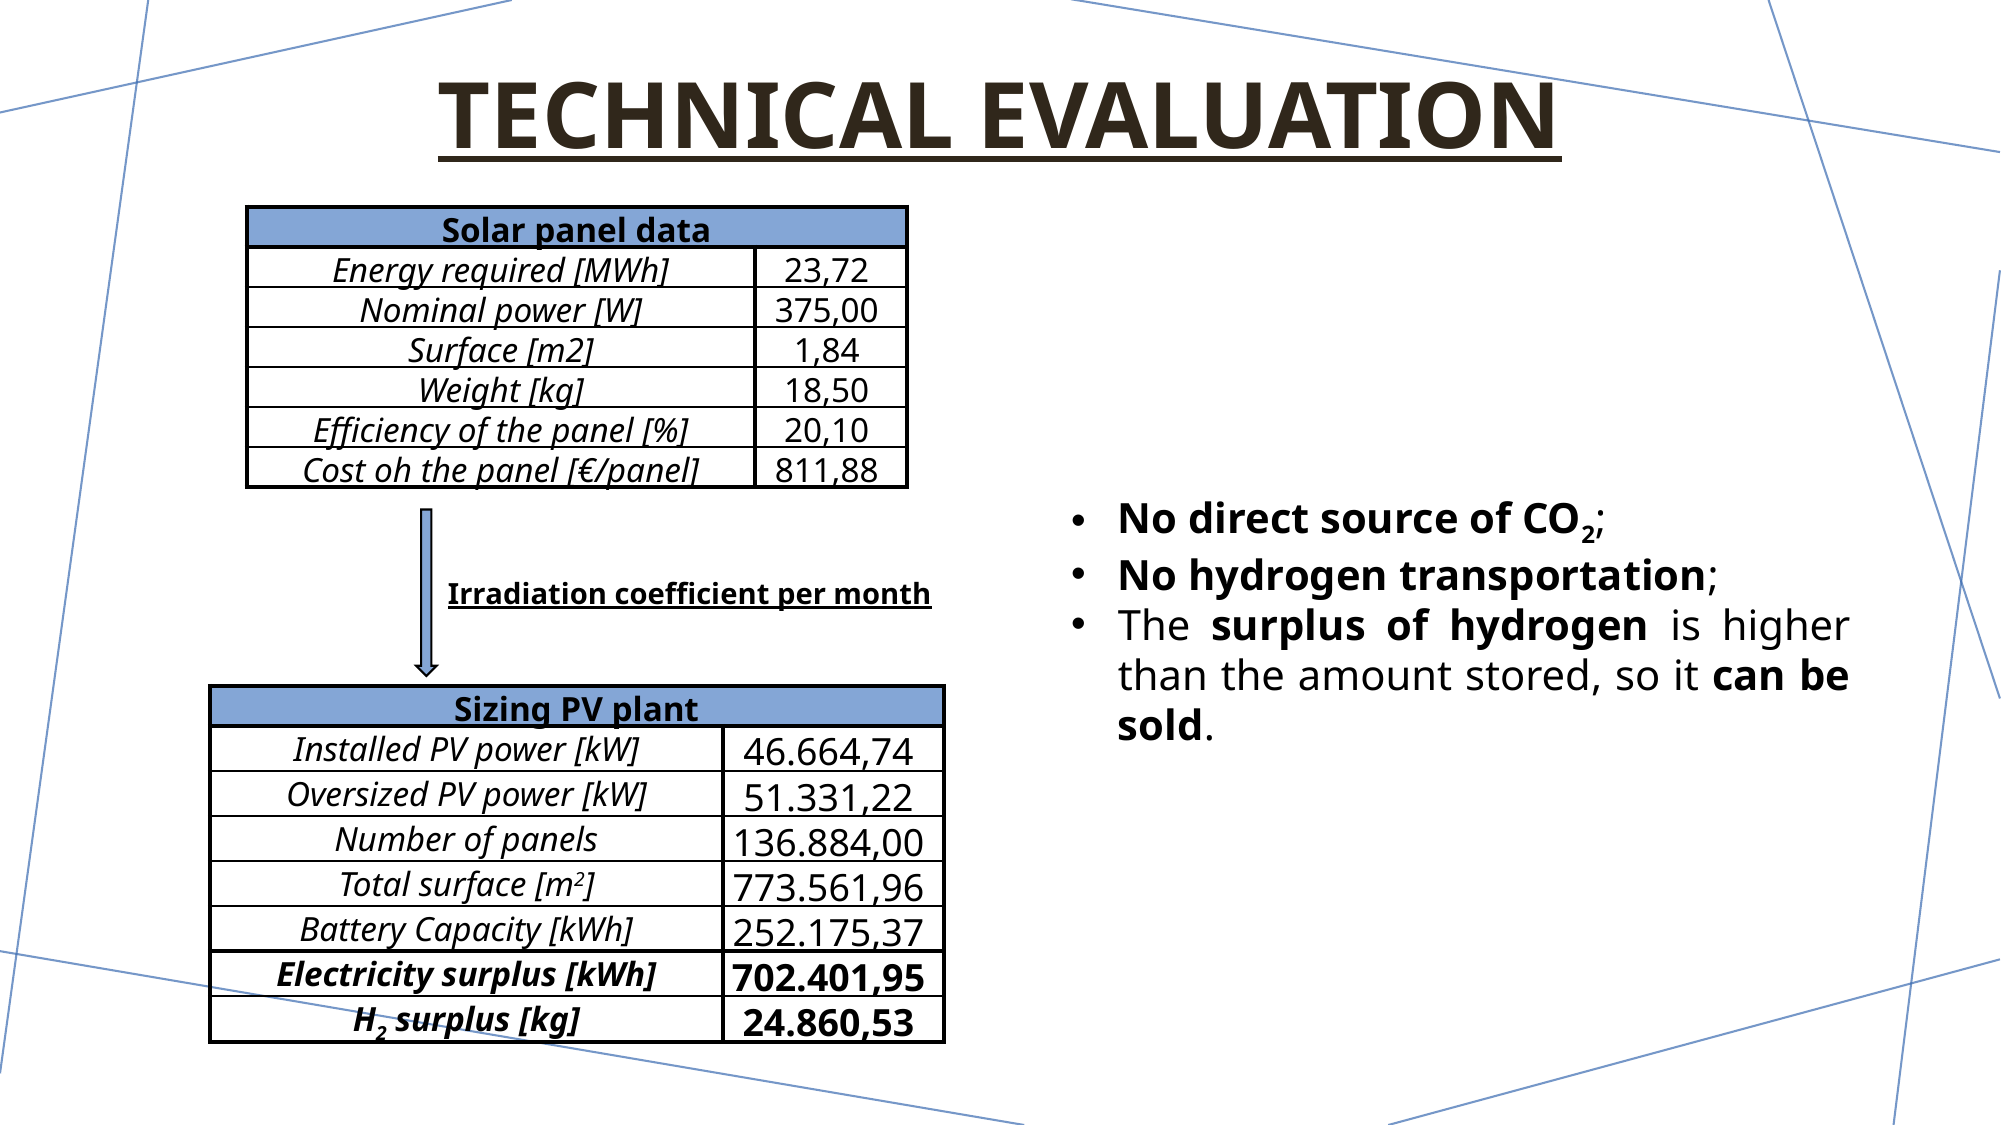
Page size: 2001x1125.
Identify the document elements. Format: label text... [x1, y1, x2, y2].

table_cell 375,00 [757, 288, 905, 326]
text_box No direct source of CO2; No hydrogen transportation; The surplus of hydrogen is higher than the amount stored, so it can be sold. [1056, 484, 1866, 756]
table_cell Nominal power [W] [249, 288, 753, 326]
table_cell Cost oh the panel [€/panel] [249, 448, 753, 485]
table_cell Electricity surplus [kWh] [212, 953, 721, 995]
table_cell Weight [kg] [249, 368, 753, 406]
text_box [413, 508, 440, 678]
table_cell H2 surplus [kg] [212, 997, 721, 1040]
table_cell 24.860,53 [725, 997, 942, 1040]
table_cell 773.561,96 [725, 862, 942, 905]
table_cell 136.884,00 [725, 817, 942, 860]
table_cell 1,84 [757, 328, 905, 366]
table_cell Installed PV power [kW] [212, 728, 721, 770]
table_cell 46.664,74 [725, 728, 942, 770]
table_cell Battery Capacity [kWh] [212, 907, 721, 949]
table_cell Number of panels [212, 817, 721, 860]
table_cell 23,72 [757, 249, 905, 286]
table_cell 18,50 [757, 368, 905, 406]
table_cell Total surface [m2] [212, 862, 721, 905]
table_cell 51.331,22 [725, 772, 942, 815]
table_cell Oversized PV power [kW] [212, 772, 721, 815]
table_cell 20,10 [757, 408, 905, 446]
table_header Sizing PV plant [212, 688, 942, 724]
text_box Irradiation coefficient per month [433, 567, 947, 618]
table_cell Efficiency of the panel [%] [249, 408, 753, 446]
title Technical evaluation [187, 54, 1813, 184]
table_cell 702.401,95 [725, 953, 942, 995]
table_cell Energy required [MWh] [249, 249, 753, 286]
table_cell 252.175,37 [725, 907, 942, 949]
table_cell 811,88 [757, 448, 905, 485]
table_header Solar panel data [249, 209, 905, 245]
table_cell Surface [m2] [249, 328, 753, 366]
